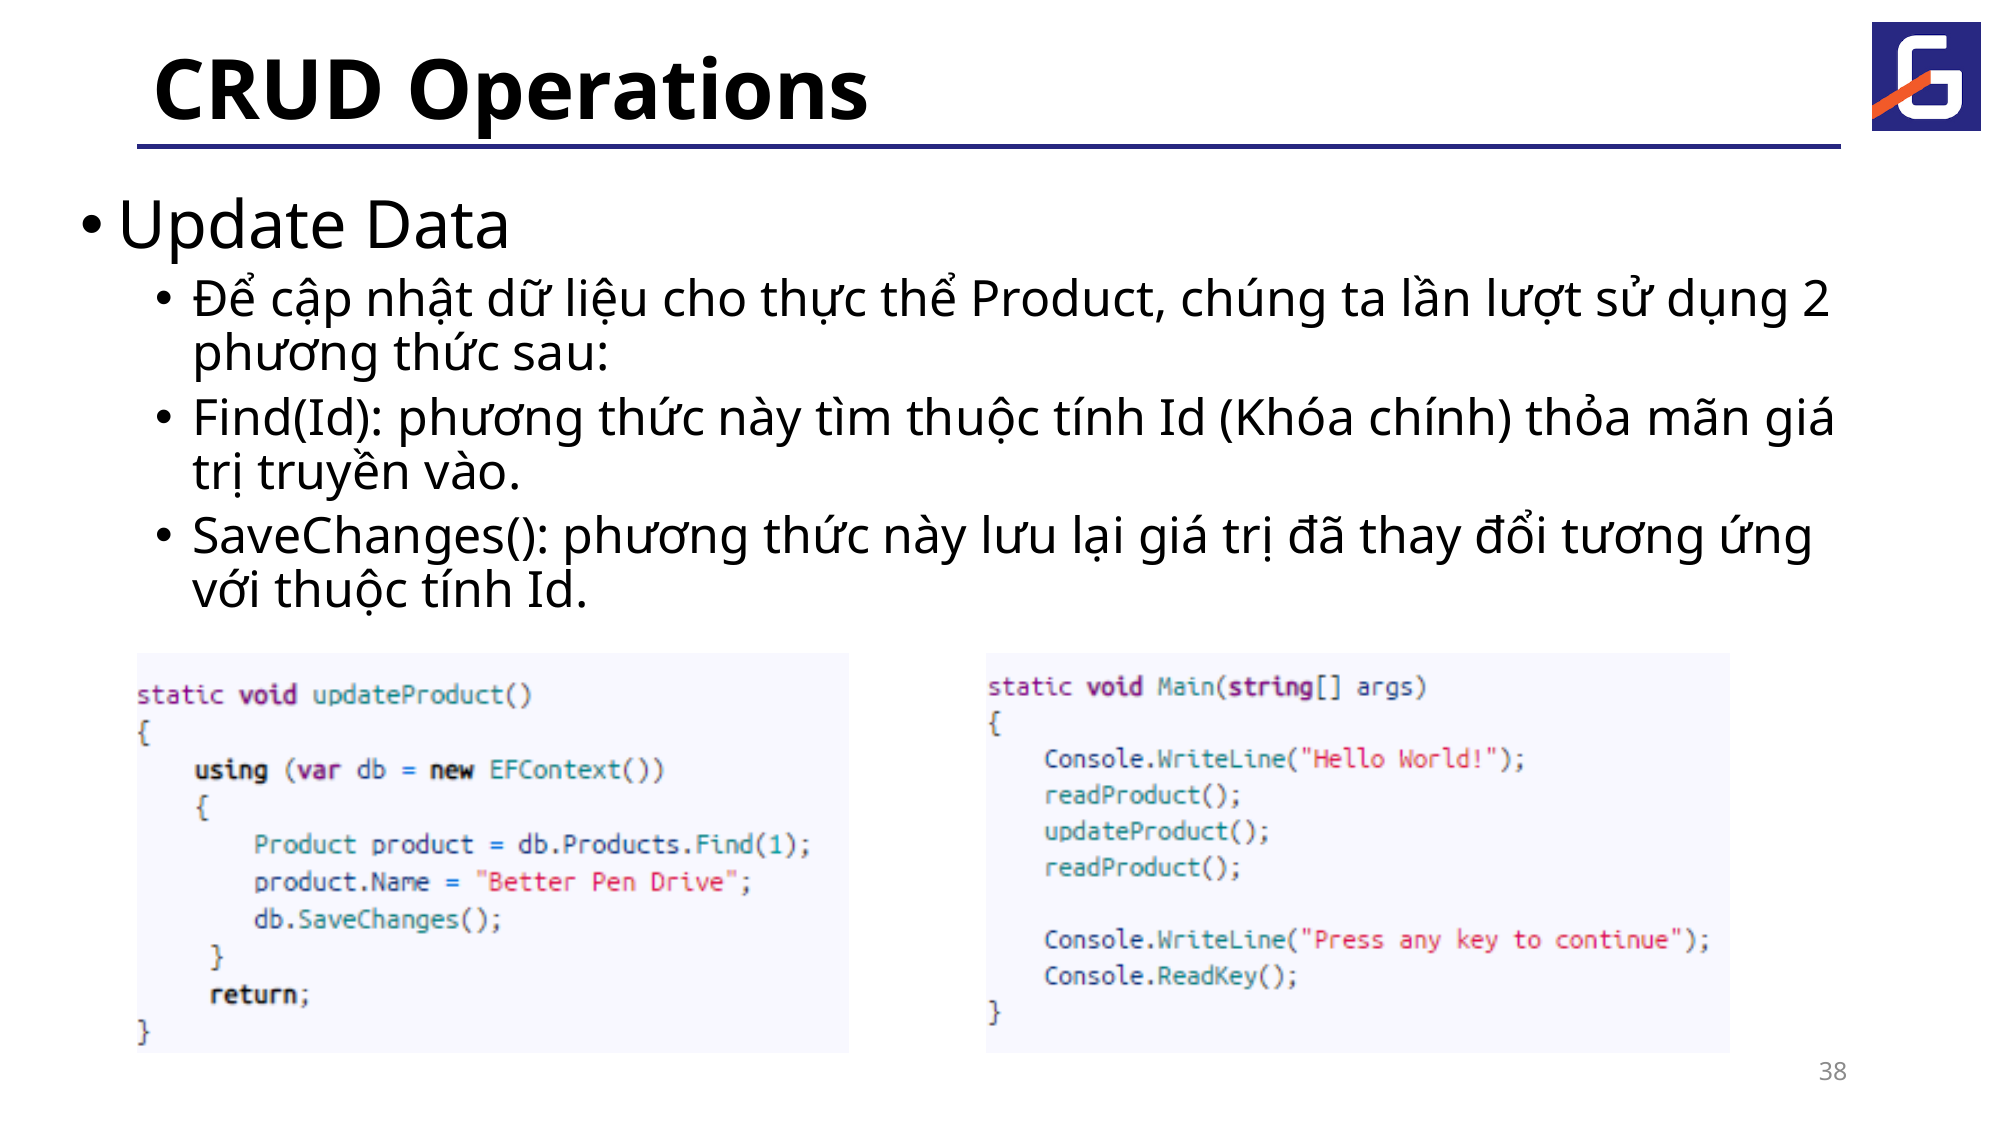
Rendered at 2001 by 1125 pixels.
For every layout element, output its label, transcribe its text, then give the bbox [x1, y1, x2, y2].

slide_number 38 [1412, 1042, 1863, 1103]
picture [137, 653, 849, 1053]
picture [1872, 22, 1981, 131]
picture [986, 653, 1730, 1053]
list Update Data Để cập nhật dữ liệu cho thực thể Product, chúng ta lần lượt sử dụng 2 phương thức sau: Find(Id): phương thức này tìm thuộc tính Id (Khóa chính) thỏa mãn giá trị truyền vào. SaveChanges(): phương thức này lưu lại giá trị đã thay đổi tương ứng với thuộc tính Id. [65, 183, 1909, 1063]
title CRUD Operations [137, 26, 1863, 160]
